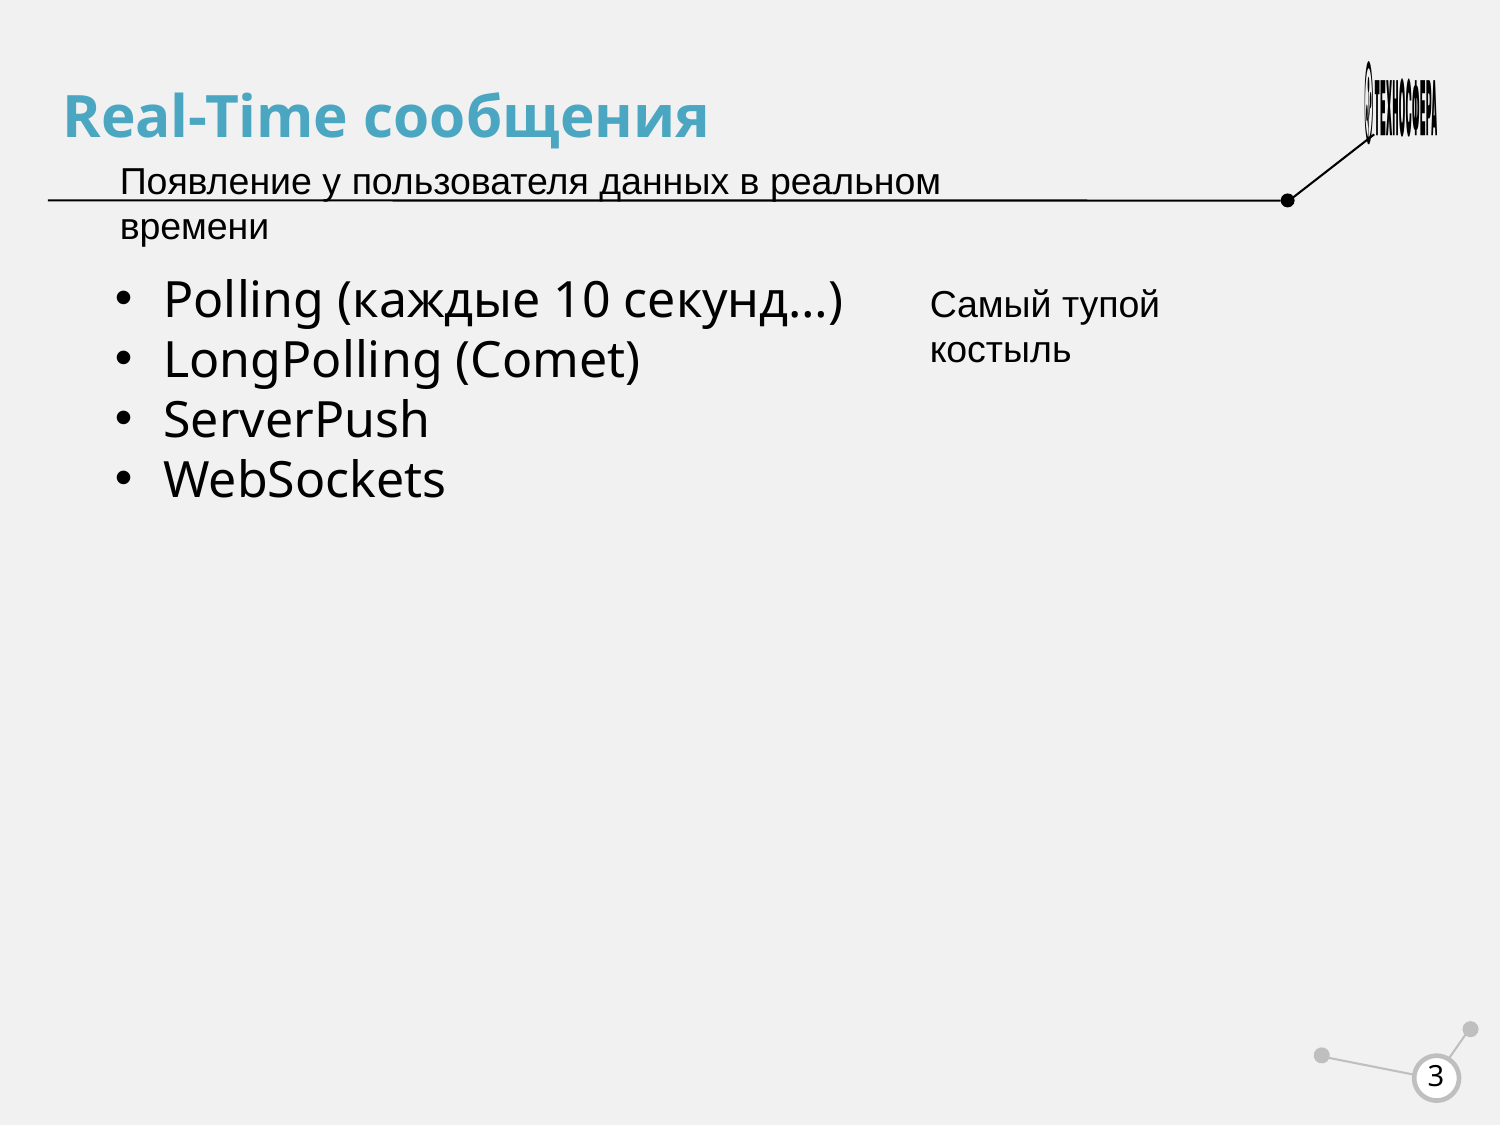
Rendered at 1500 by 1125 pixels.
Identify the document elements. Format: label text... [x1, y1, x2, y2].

picture [1363, 24, 1442, 185]
text_box Самый тупой костыль [915, 273, 1328, 330]
text_box Появление у пользователя данных в реальном времени [104, 149, 1117, 207]
text_box <number> [1404, 1047, 1468, 1108]
text_box Polling (каждые 10 секунд…) LongPolling (Comet) ServerPush WebSockets [100, 259, 1336, 1015]
text_box Real-Time сообщения [47, 42, 1281, 185]
